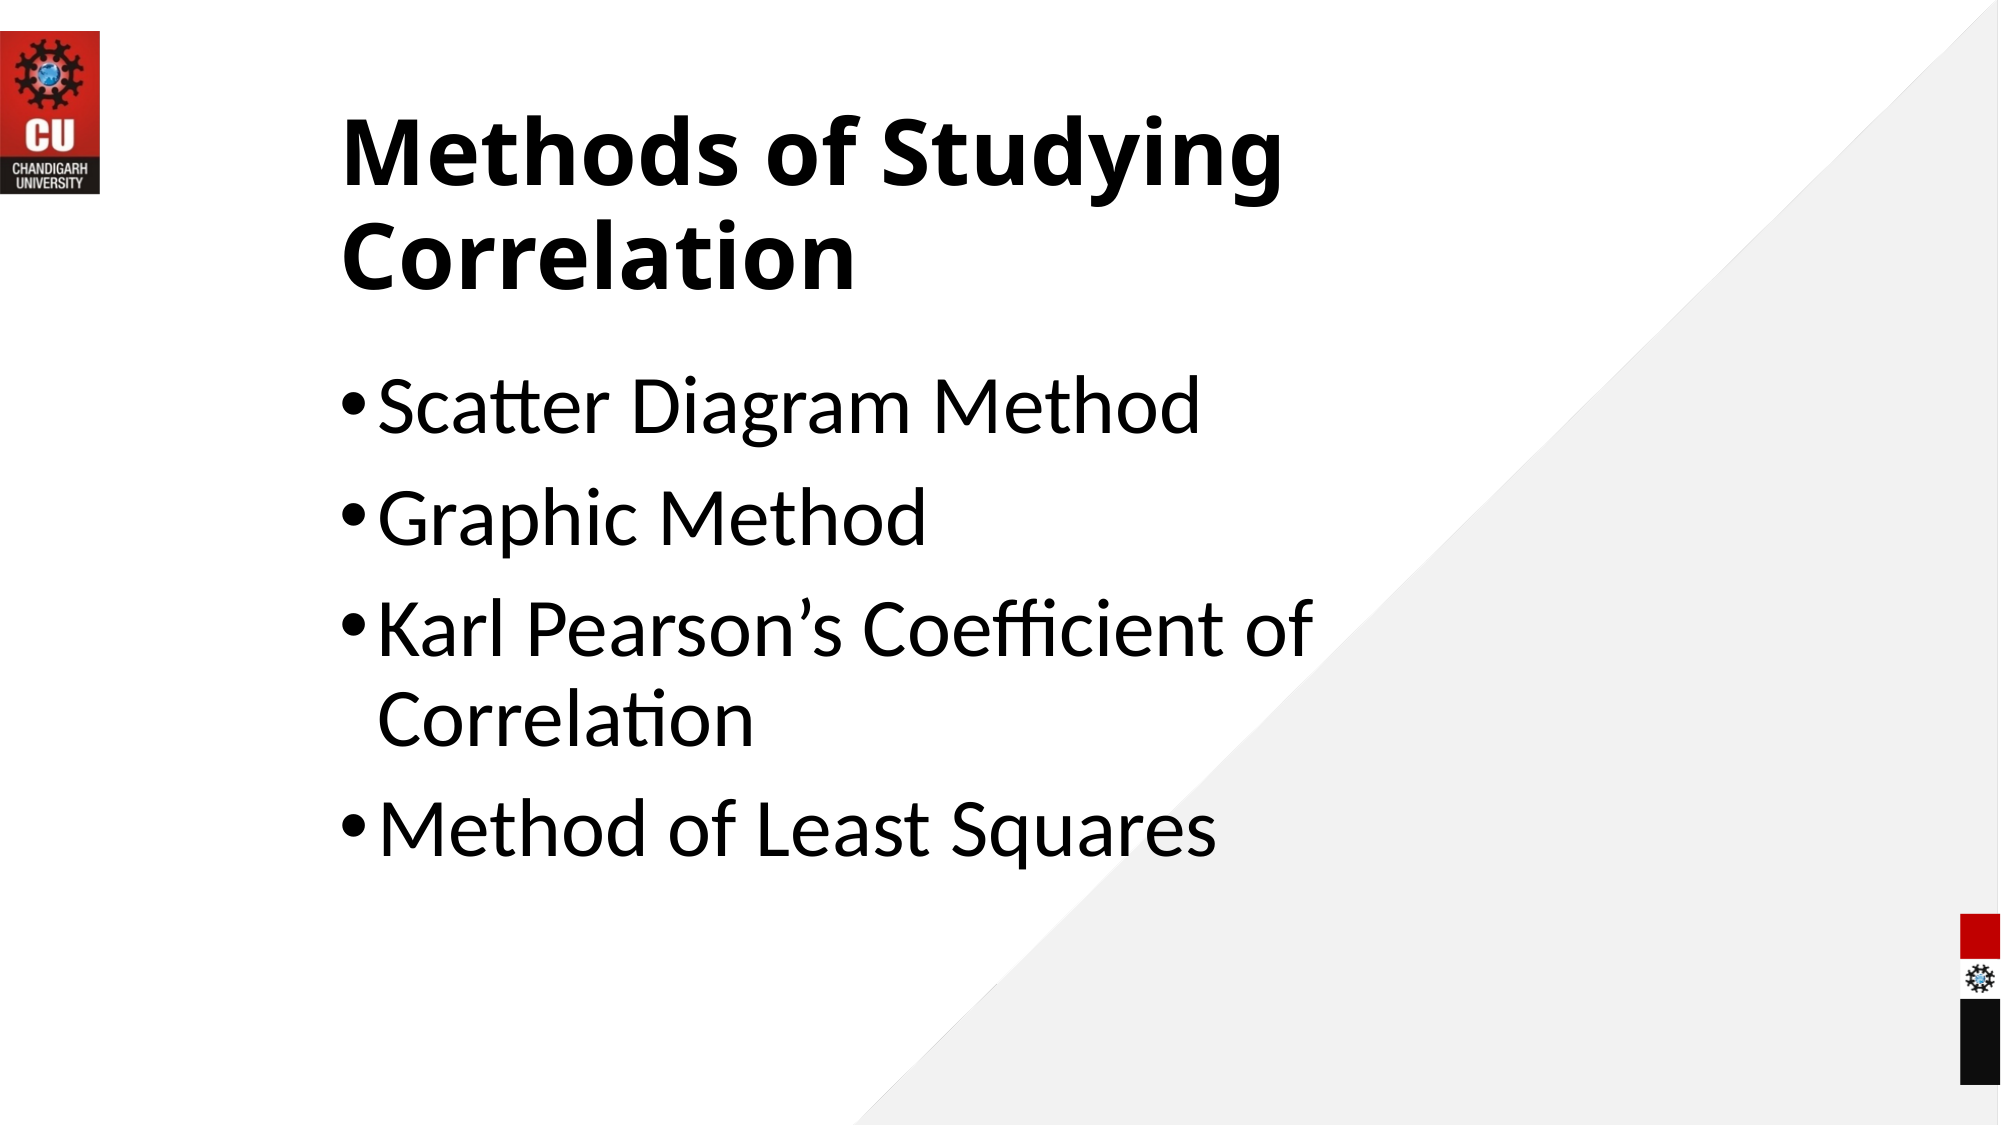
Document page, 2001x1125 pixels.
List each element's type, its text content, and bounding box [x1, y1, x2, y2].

picture [0, 0, 2001, 1125]
title Methods of Studying Correlation [324, 137, 1675, 275]
list Scatter Diagram Method Graphic Method Karl Pearson’s Coefficient of Correlation Method of Least Squares [324, 350, 1713, 1050]
